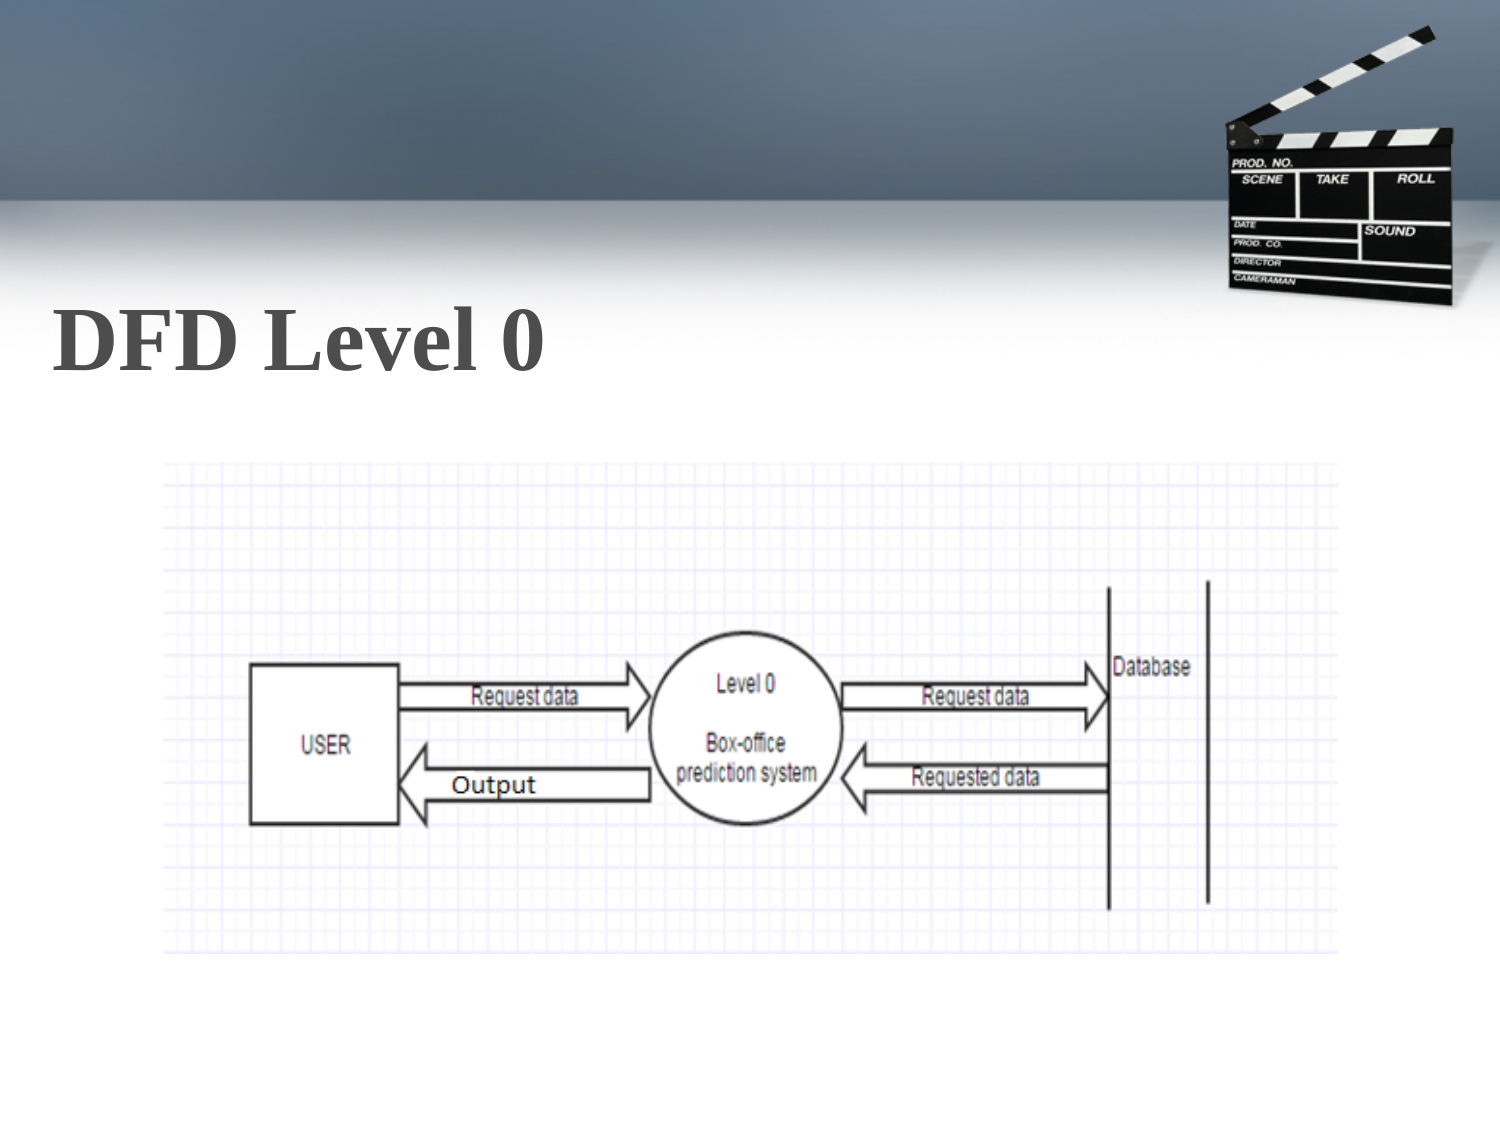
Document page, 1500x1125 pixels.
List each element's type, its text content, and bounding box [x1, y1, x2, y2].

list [160, 462, 1338, 955]
title DFD Level 0 [37, 274, 1238, 393]
picture [0, 0, 1500, 1125]
